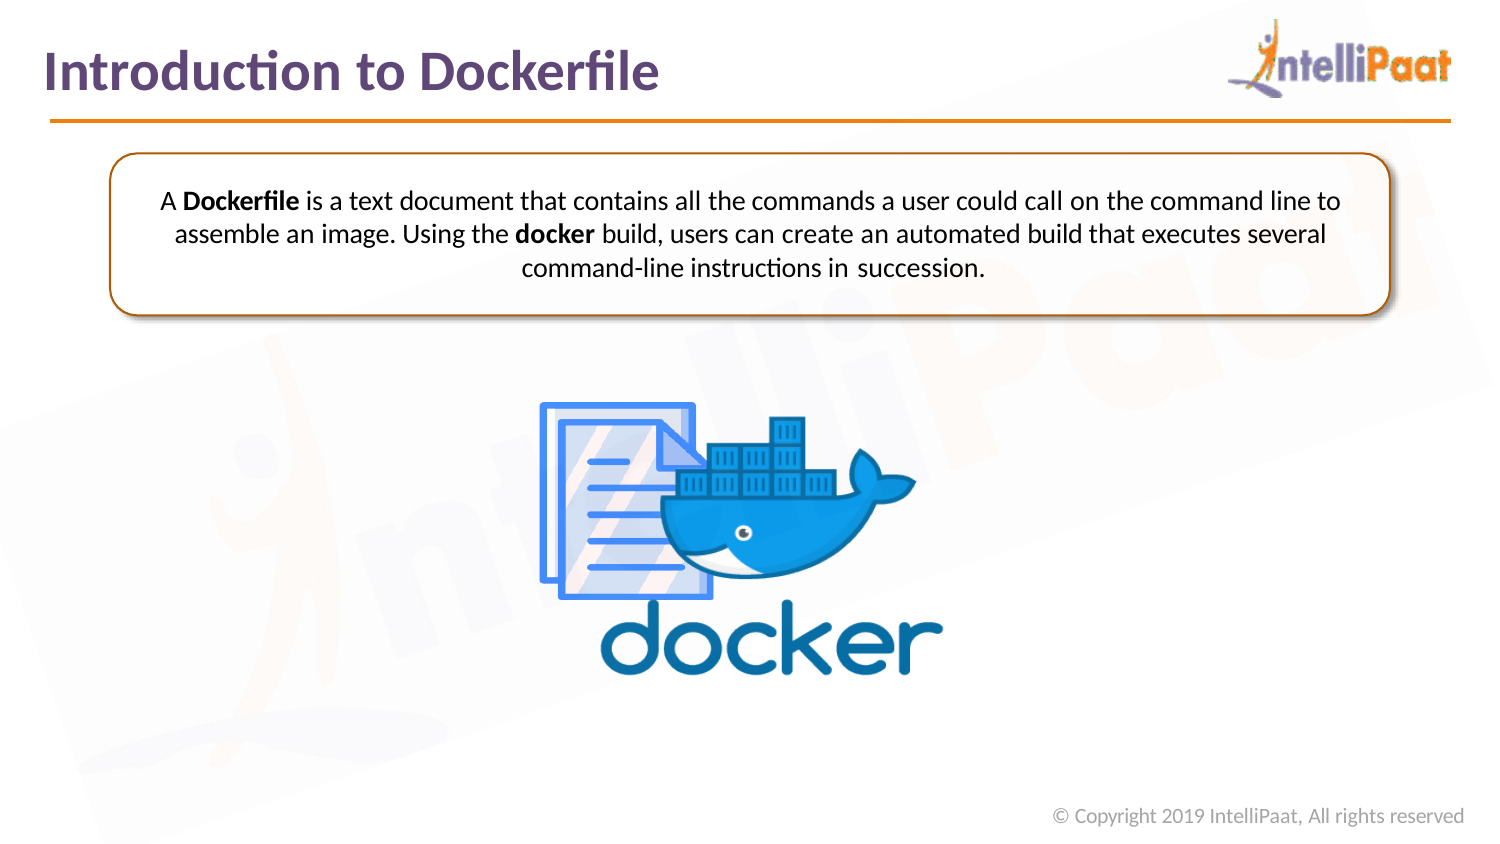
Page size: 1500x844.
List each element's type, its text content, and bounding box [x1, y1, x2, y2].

footer © Copyright 2019 IntelliPaat, All rights reserved [1049, 804, 1478, 844]
text_box [0, 0, 1494, 844]
